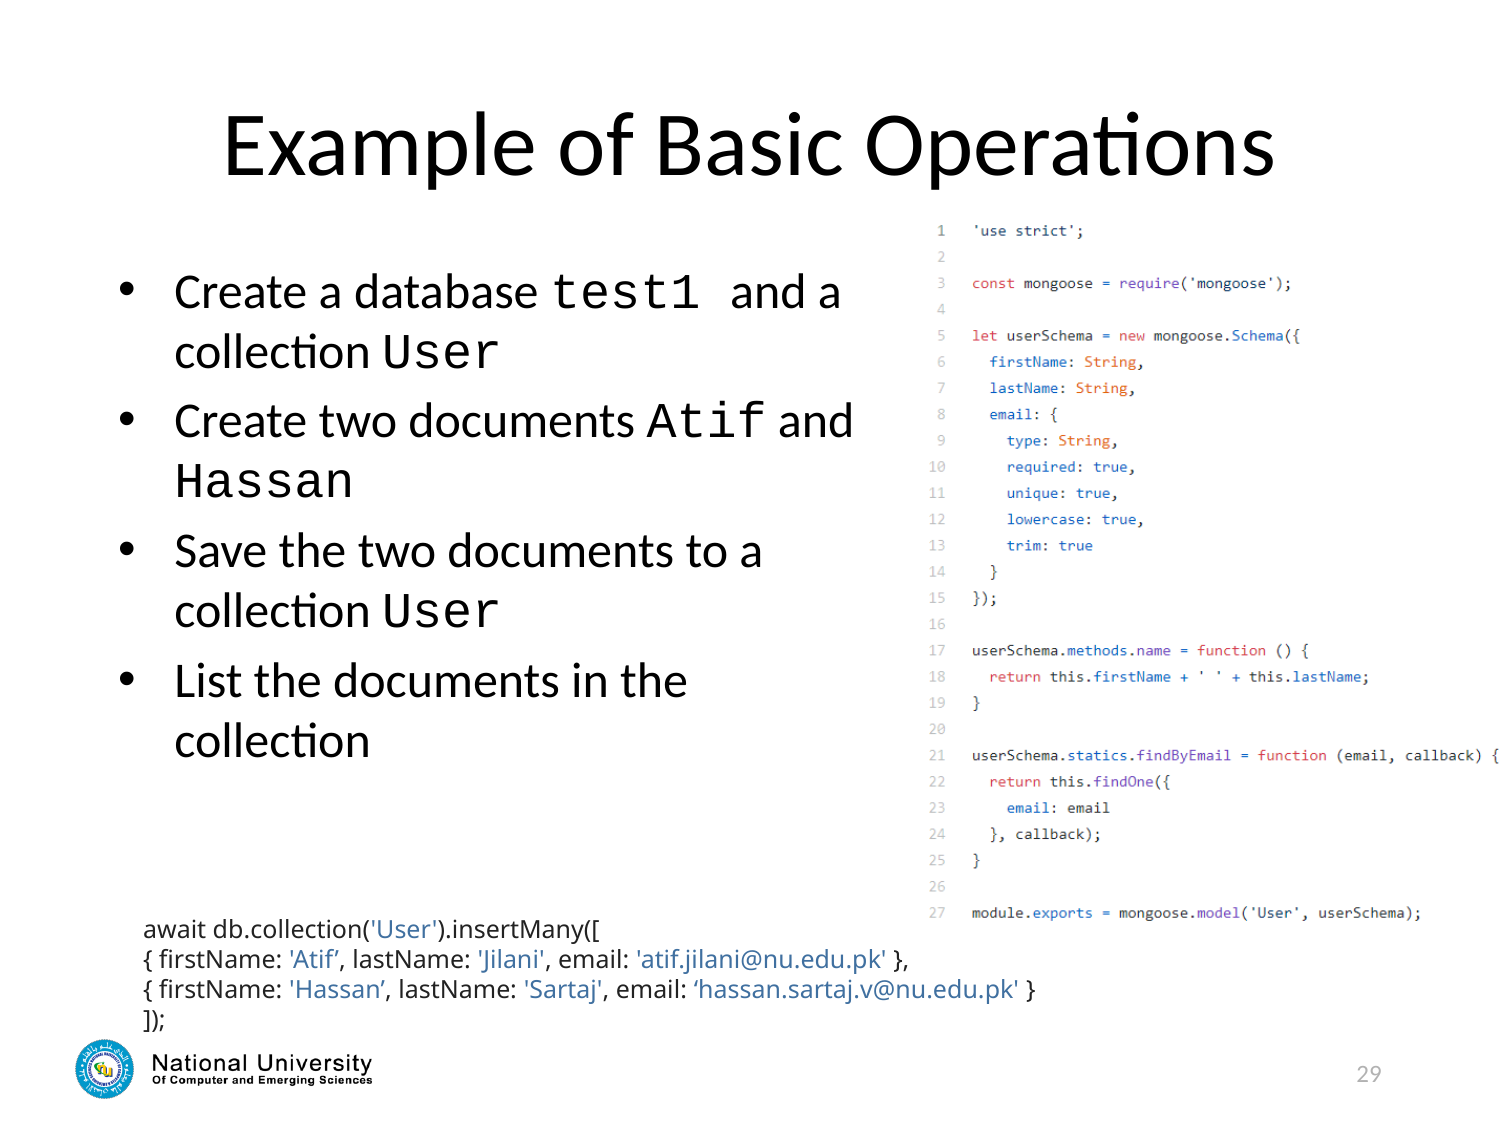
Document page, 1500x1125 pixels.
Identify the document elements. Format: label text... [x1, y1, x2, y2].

picture [927, 222, 1500, 924]
title Example of Basic Operations [75, 45, 1425, 233]
picture [111, 1039, 134, 1064]
picture [87, 1052, 122, 1086]
slide_number 29 [1059, 1042, 1397, 1103]
picture [111, 1074, 134, 1099]
picture [75, 1075, 100, 1099]
picture [151, 1034, 382, 1104]
picture [75, 1039, 98, 1065]
list Create a database test1 and a collection User Create two documents Atif and Hassan Save the two documents to a collection User List the documents in the collection [103, 250, 888, 1014]
text_box await db.collection('User').insertMany([ { firstName: 'Atif’, lastName: 'Jilani', email: 'atif.jilani@nu.edu.pk' }, { firstName: 'Hassan’, lastName: 'Sartaj', email: ‘hassan.sartaj.v@nu.edu.pk' } ]); [131, 913, 1368, 1034]
